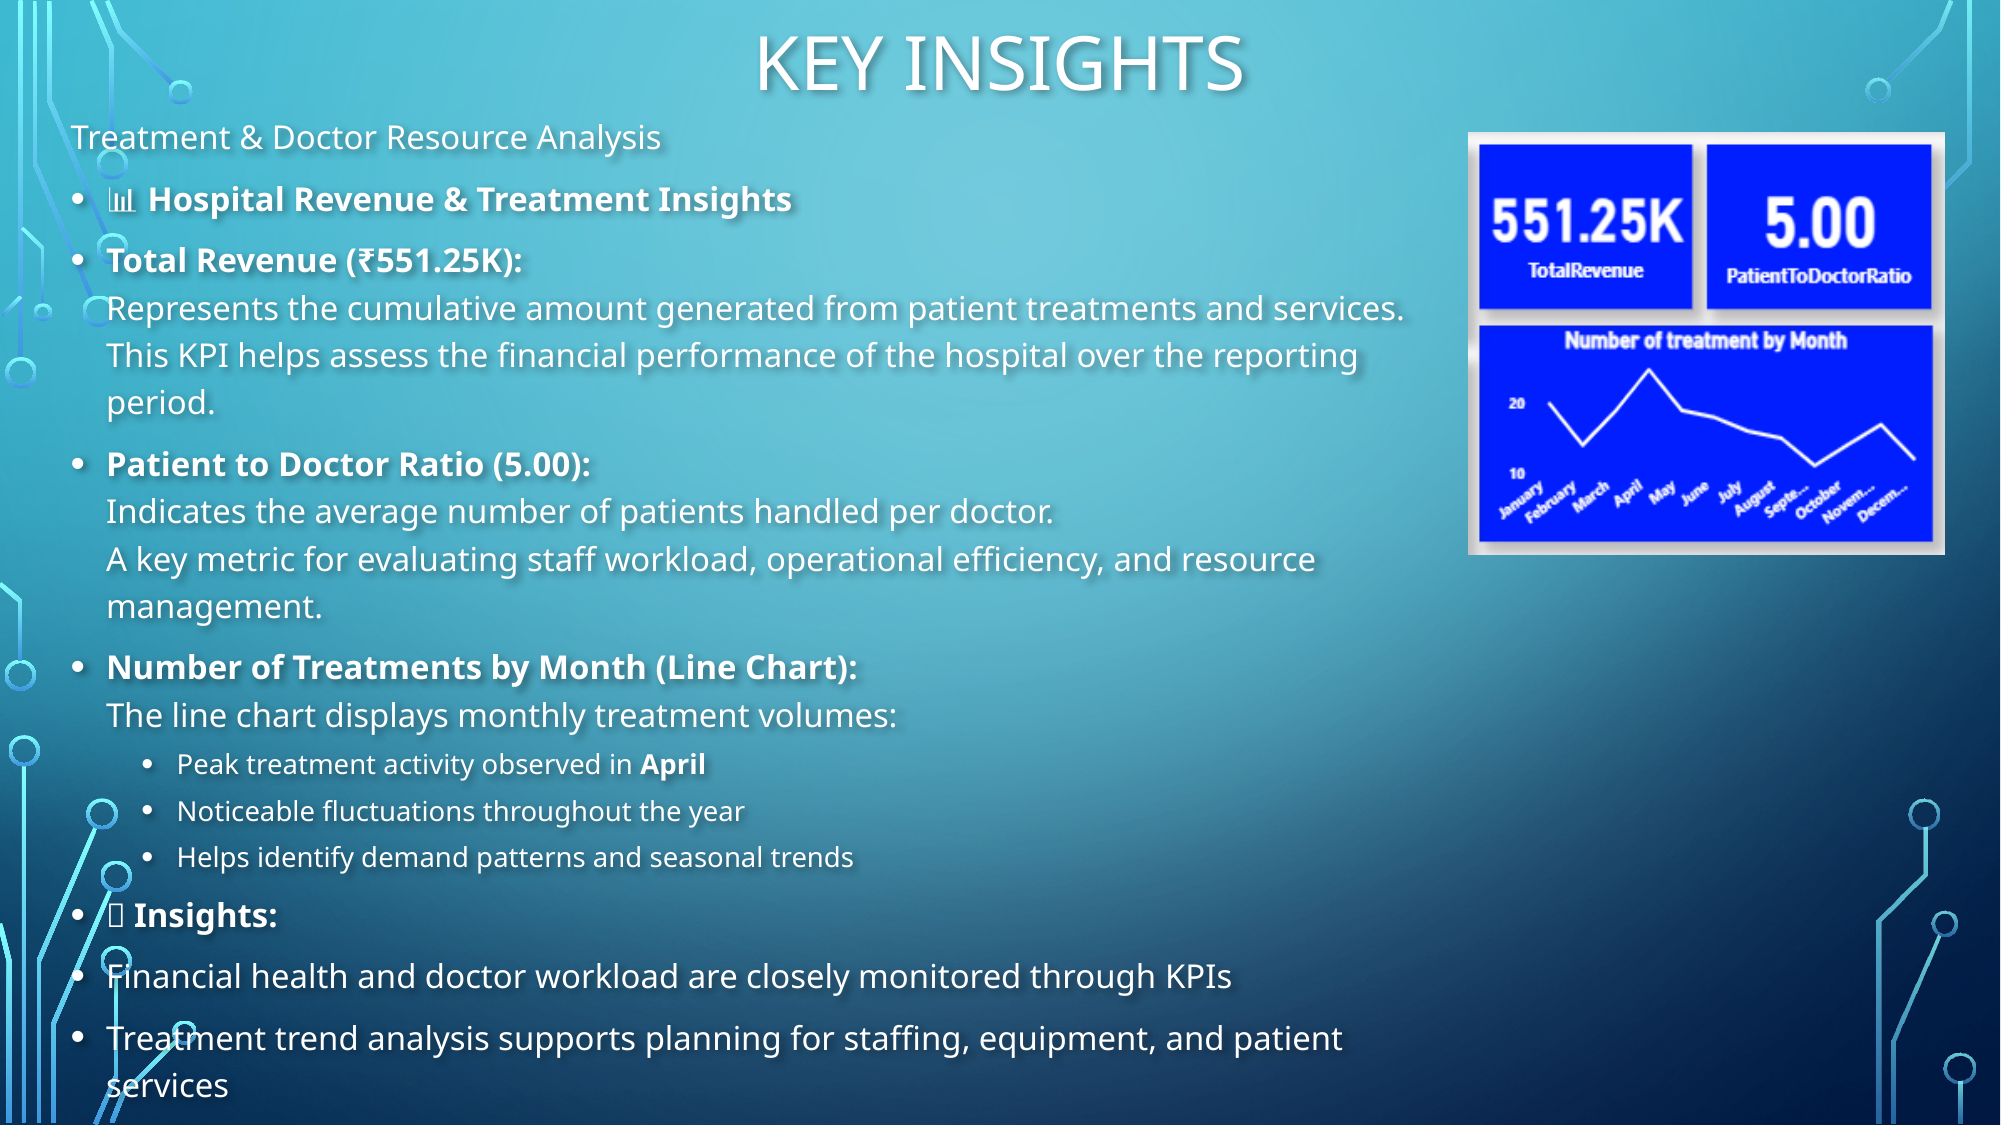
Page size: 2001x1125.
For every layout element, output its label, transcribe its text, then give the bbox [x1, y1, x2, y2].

list Treatment & Doctor Resource Analysis 📊 Hospital Revenue & Treatment Insights Total Revenue (₹551.25K): Represents the cumulative amount generated from patient treatments and services. This KPI helps assess the financial performance of the hospital over the reporting period. Patient to Doctor Ratio (5.00): Indicates the average number of patients handled per doctor. A key metric for evaluating staff workload, operational efficiency, and resource management. Number of Treatments by Month (Line Chart): The line chart displays monthly treatment volumes: Peak treatment activity observed in April Noticeable fluctuations throughout the year Helps identify demand patterns and seasonal trends 🎯 Insights: Financial health and doctor workload are closely monitored through KPIs Treatment trend analysis supports planning for staffing, equipment, and patient services [55, 101, 1469, 1125]
title Key insights [577, 0, 1423, 99]
picture [1468, 132, 1945, 555]
